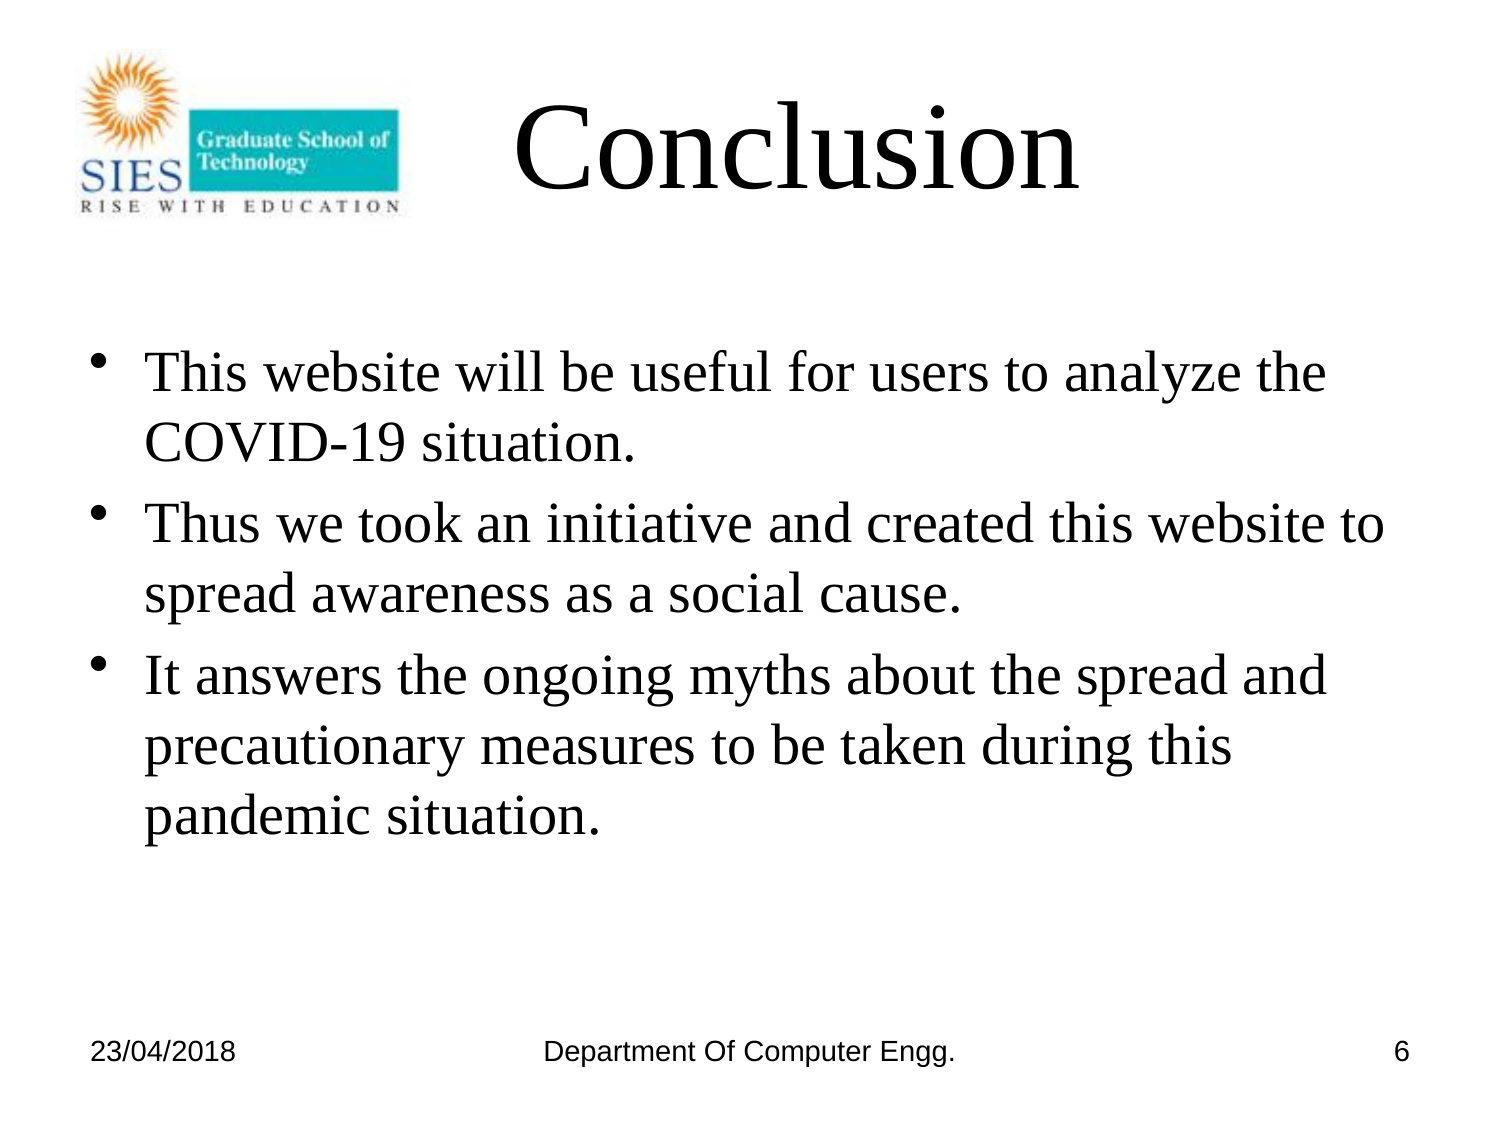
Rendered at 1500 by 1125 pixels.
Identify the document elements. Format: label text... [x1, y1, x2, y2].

slide_number 6 [1074, 1024, 1425, 1103]
title Conclusion [75, 99, 1425, 288]
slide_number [75, 1024, 425, 1103]
picture [75, 49, 413, 99]
footer Department Of Computer Engg. [512, 1024, 988, 1103]
list This website will be useful for users to analyze the COVID-19 situation. Thus we took an initiative and created this website to spread awareness as a social cause. It answers the ongoing myths about the spread and precautionary measures to be taken during this pandemic situation. [73, 325, 1424, 1068]
